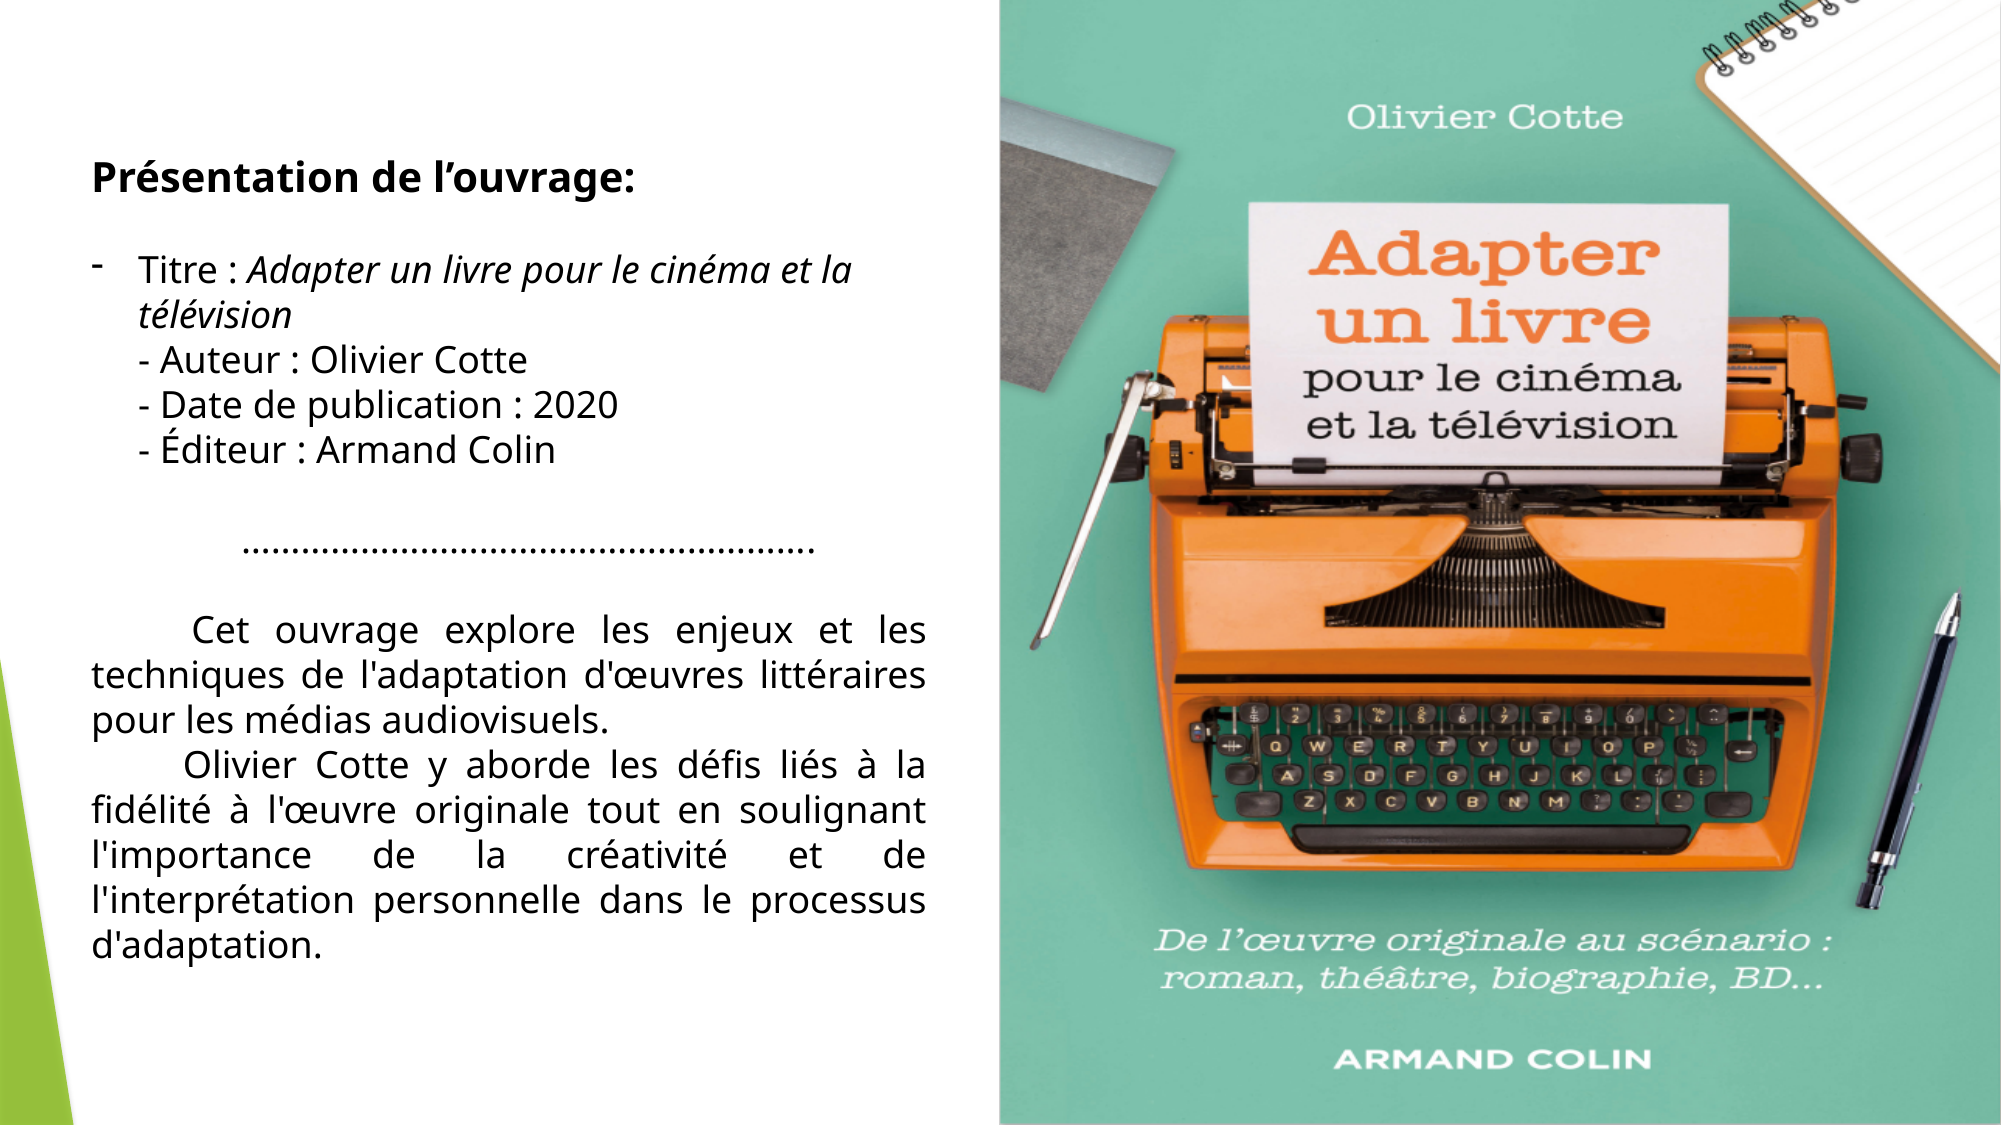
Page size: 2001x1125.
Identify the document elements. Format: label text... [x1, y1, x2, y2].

text_box Présentation de l’ouvrage: Titre : Adapter un livre pour le cinéma et la télévision - Auteur : Olivier Cotte - Date de publication : 2020 - Éditeur : Armand Colin …………………………………………………. Cet ouvrage explore les enjeux et les techniques de l'adaptation d'œuvres littéraires pour les médias audiovisuels. Olivier Cotte y aborde les défis liés à la fidélité à l'œuvre originale tout en soulignant l'importance de la créativité et de l'interprétation personnelle dans le processus d'adaptation. [76, 143, 943, 1064]
picture [999, 0, 2000, 1125]
